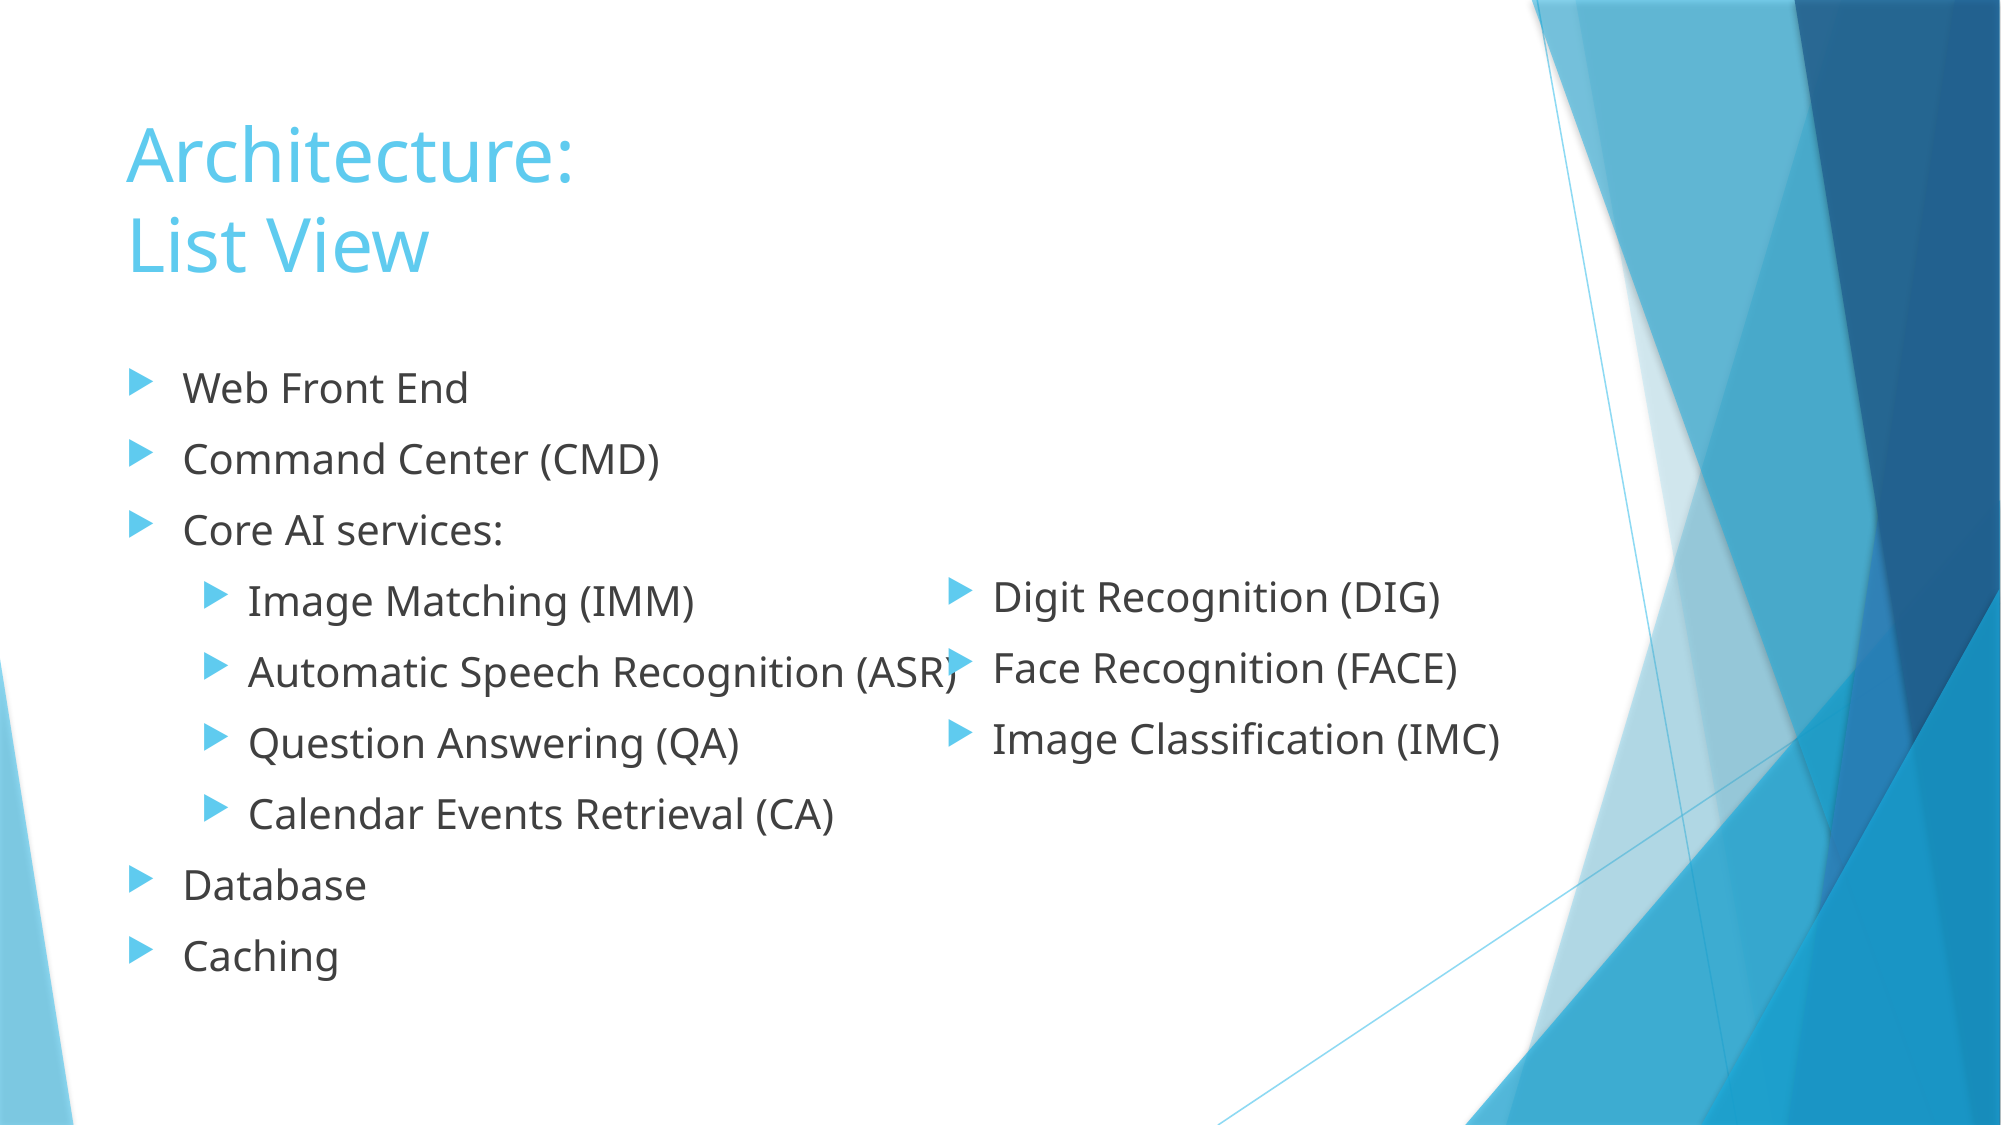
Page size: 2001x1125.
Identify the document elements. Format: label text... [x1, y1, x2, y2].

title Architecture: List View [111, 99, 1522, 317]
text_box Digit Recognition (DIG) Face Recognition (FACE) Image Classification (IMC) [855, 563, 1739, 856]
list Web Front End Command Center (CMD) Core AI services: Image Matching (IMM) Automatic Speech Recognition (ASR) Question Answering (QA) Calendar Events Retrieval (CA) Database Caching [111, 354, 1522, 992]
